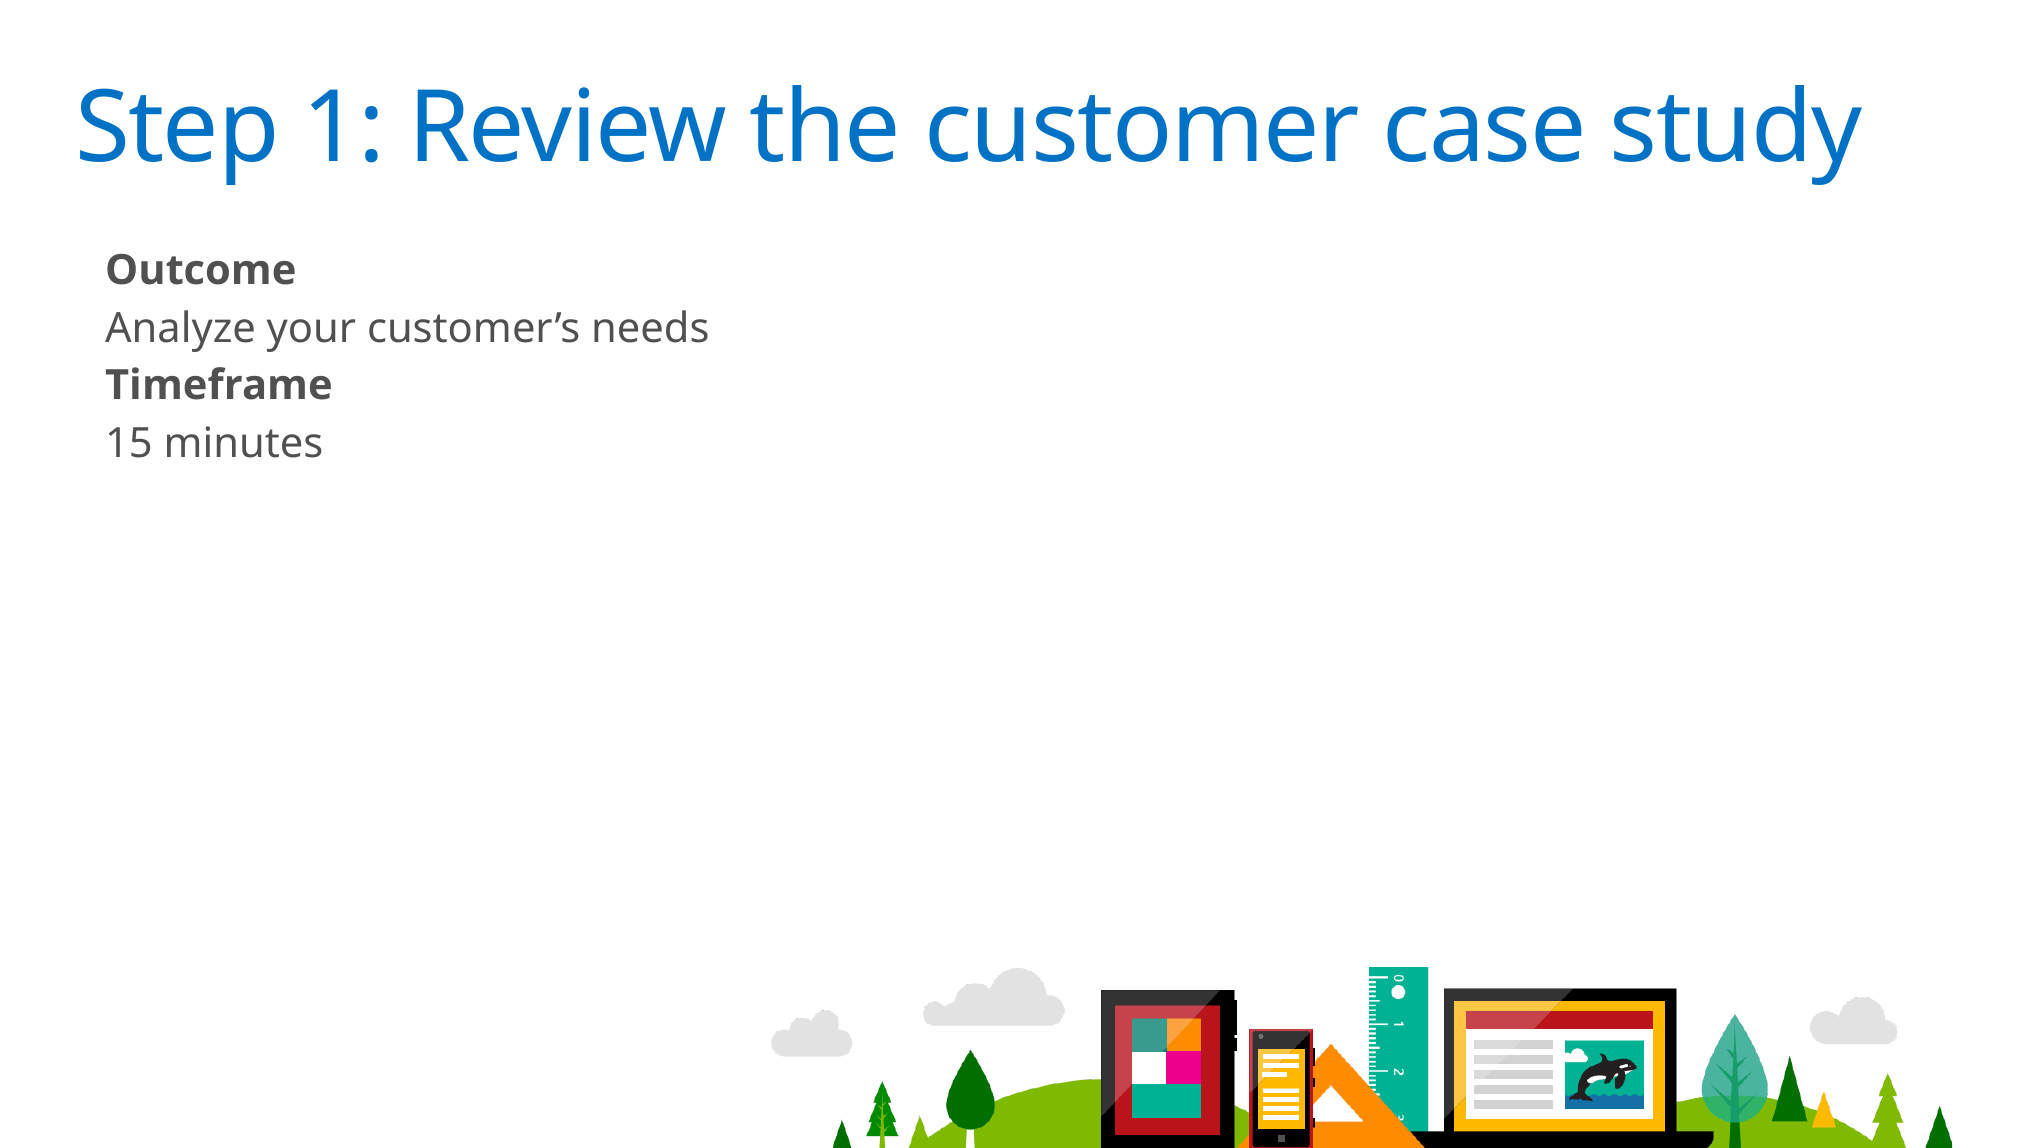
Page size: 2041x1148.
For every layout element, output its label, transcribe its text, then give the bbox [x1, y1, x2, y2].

picture [771, 967, 1953, 1148]
text_box Outcome Analyze your customer’s needs Timeframe 15 minutes [74, 224, 1188, 491]
title Step 1: Review the customer case study [60, 60, 1980, 210]
